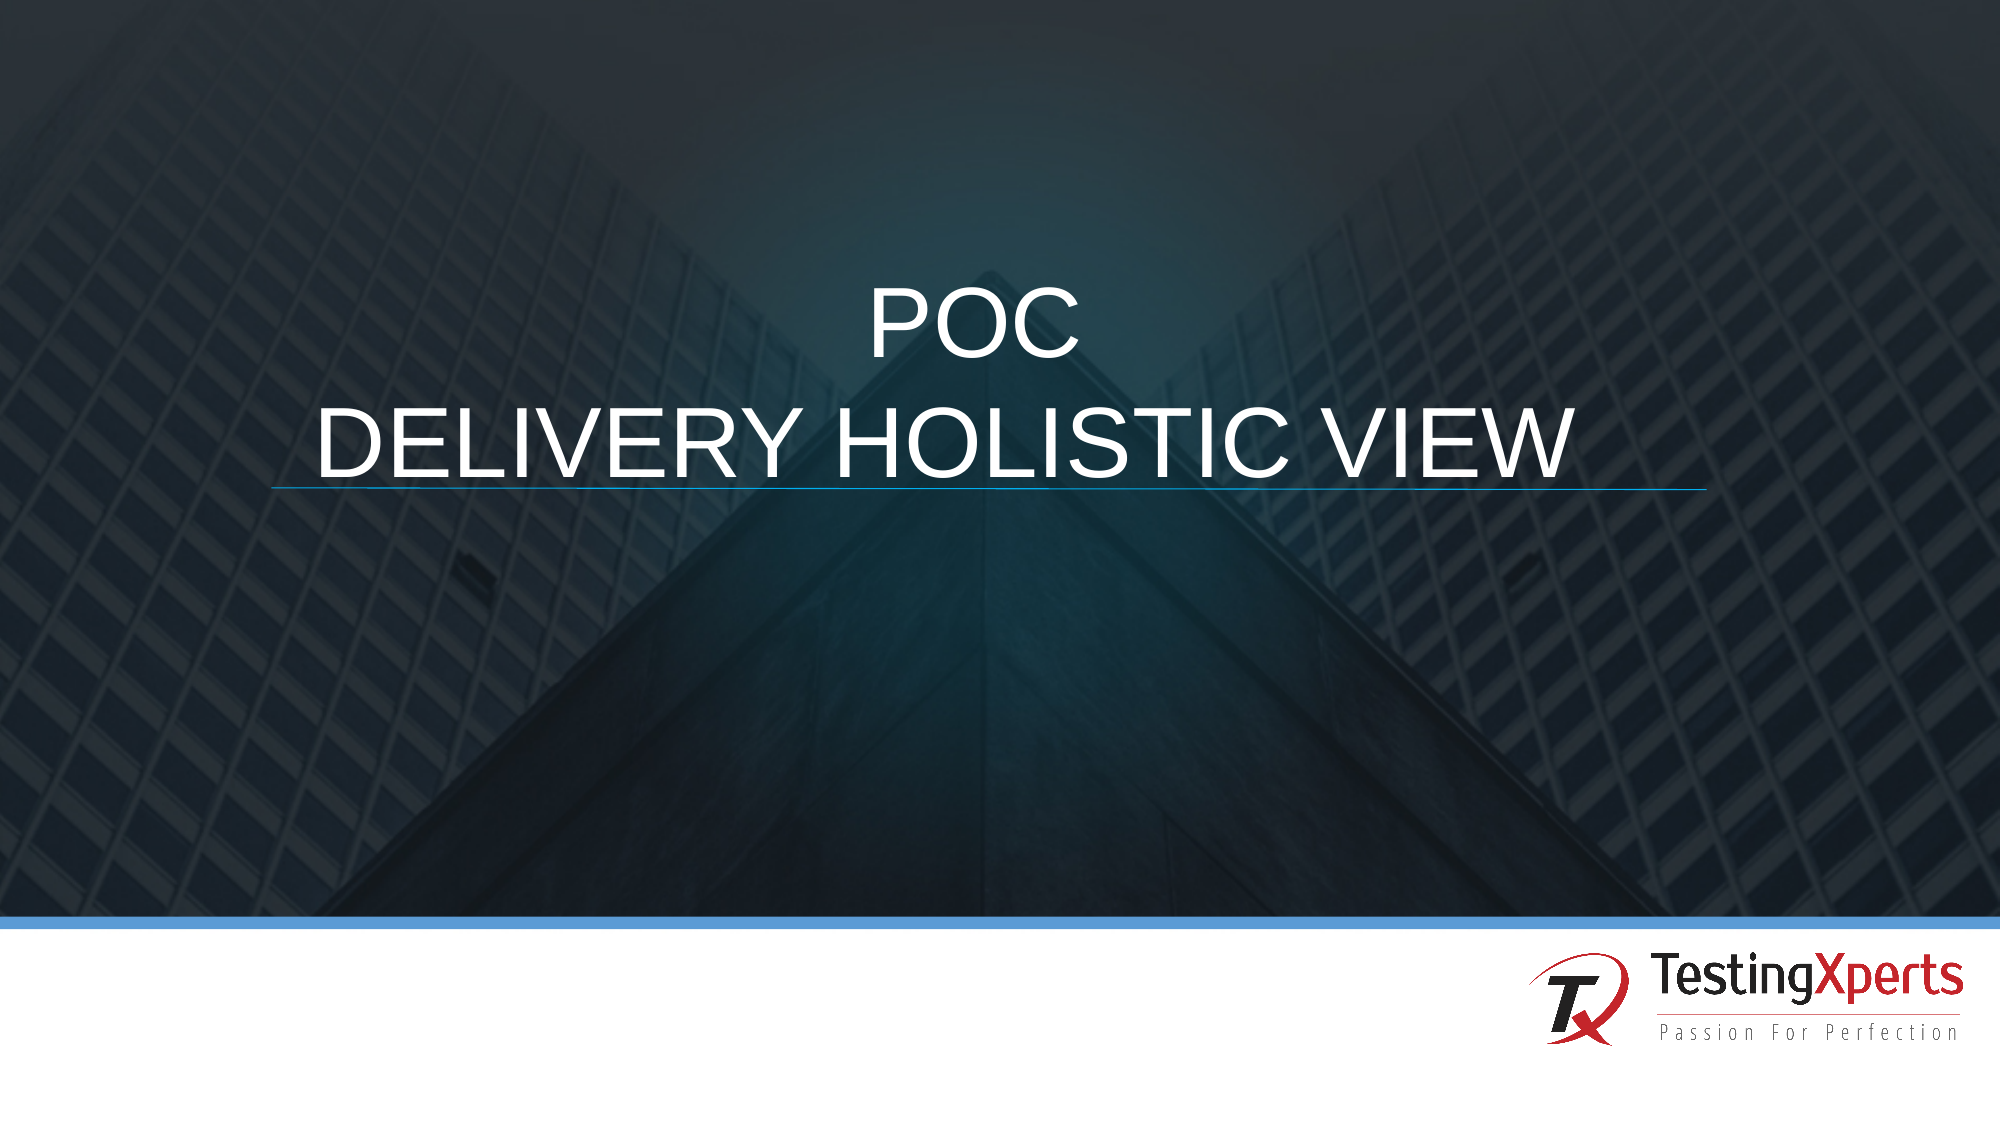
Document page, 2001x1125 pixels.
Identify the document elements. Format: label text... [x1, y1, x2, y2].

picture [0, 0, 2000, 916]
picture [0, 930, 2000, 1125]
text_box POC DELIVERY HOLISTIC VIEW [181, 249, 1797, 505]
